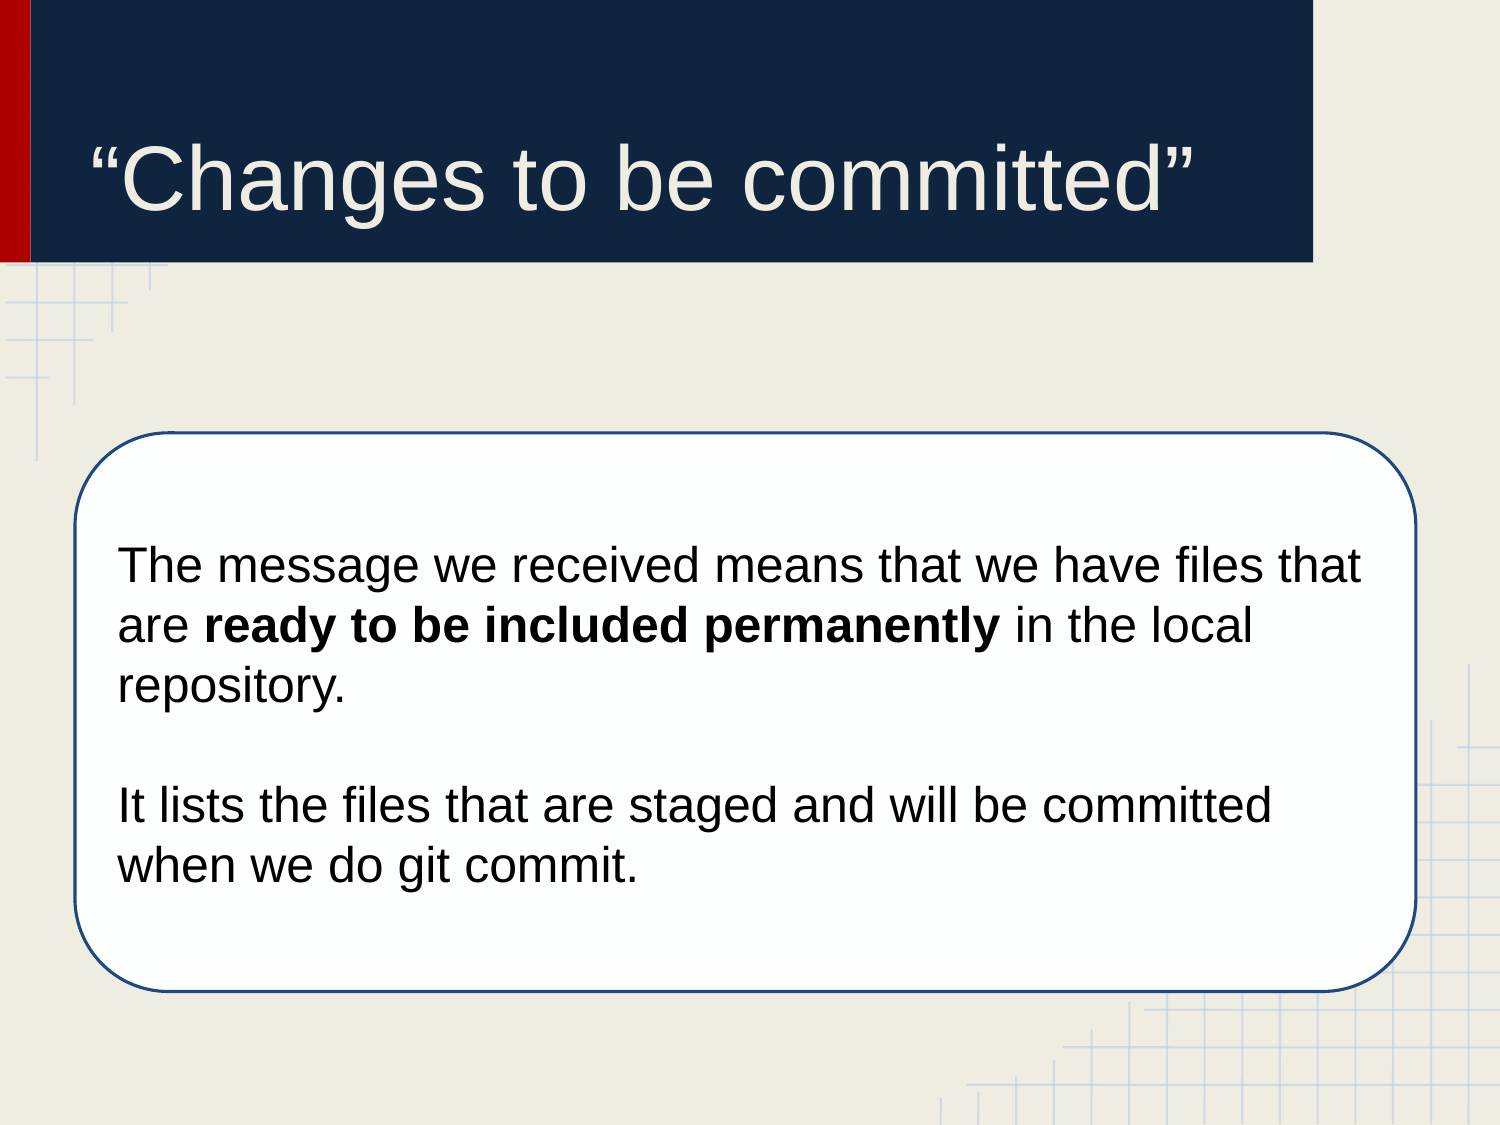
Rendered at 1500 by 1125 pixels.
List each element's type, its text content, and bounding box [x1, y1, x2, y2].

text_box The message we received means that we have files that are ready to be included permanently in the local repository. It lists the files that are staged and will be committed when we do git commit. [74, 432, 1416, 992]
title “Changes to be committed” [75, 22, 1276, 244]
